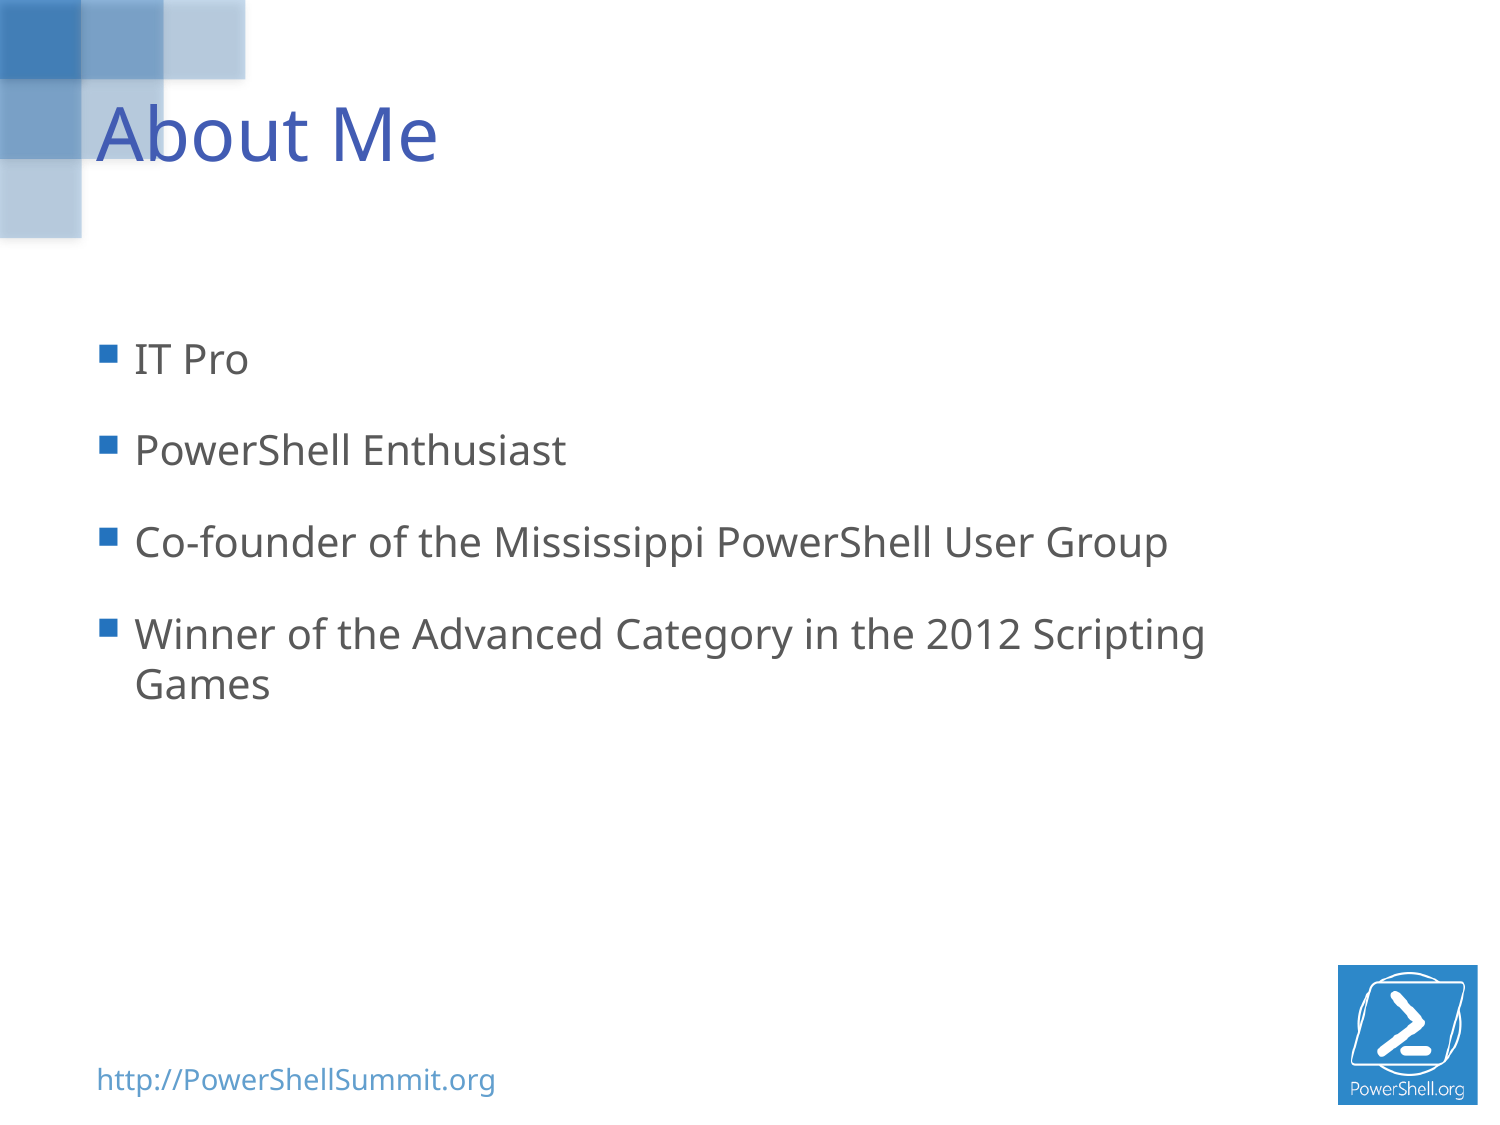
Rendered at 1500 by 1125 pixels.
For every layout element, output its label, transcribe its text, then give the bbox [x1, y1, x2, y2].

picture [1338, 965, 1478, 1105]
title About Me [81, 79, 1322, 263]
list IT Pro PowerShell Enthusiast Co-founder of the Mississippi PowerShell User Group Winner of the Advanced Category in the 2012 Scripting Games [81, 324, 1322, 1005]
